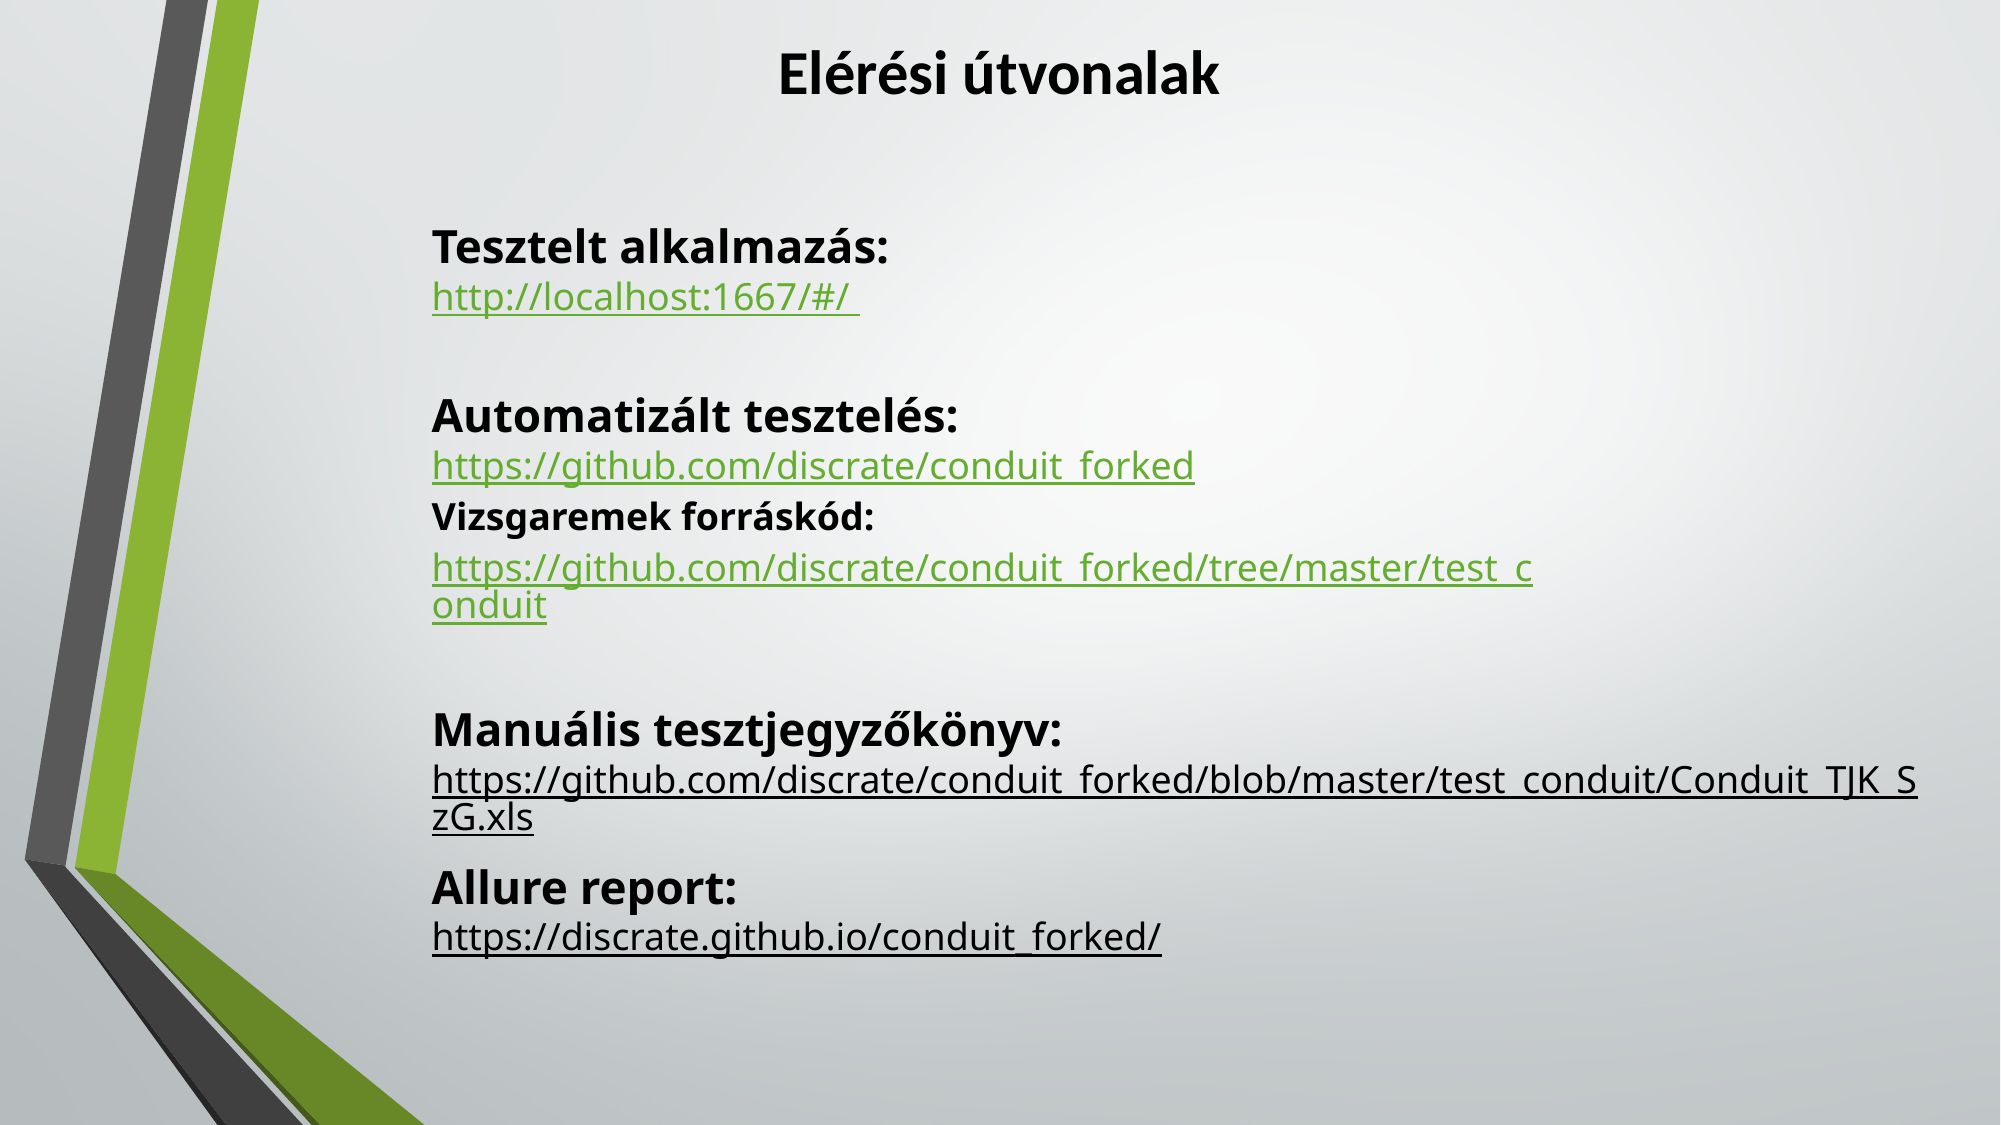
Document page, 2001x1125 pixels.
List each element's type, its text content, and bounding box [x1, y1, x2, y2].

text_box Allure report: https://discrate.github.io/conduit_forked/ [416, 924, 1576, 1017]
text_box Tesztelt alkalmazás: http://localhost:1667/#/ [416, 210, 1563, 332]
text_box Automatizált tesztelés: https://github.com/discrate/conduit_forked Vizsgaremek forráskód: https://github.com/discrate/conduit_forked/tree/master/test_conduit [416, 379, 1563, 648]
list Elérési útvonalak [424, 4, 1576, 135]
text_box Manuális tesztjegyzőkönyv: https://github.com/discrate/conduit_forked/blob/master/test_conduit/Conduit_TJK_SzG.xls [416, 693, 1946, 924]
